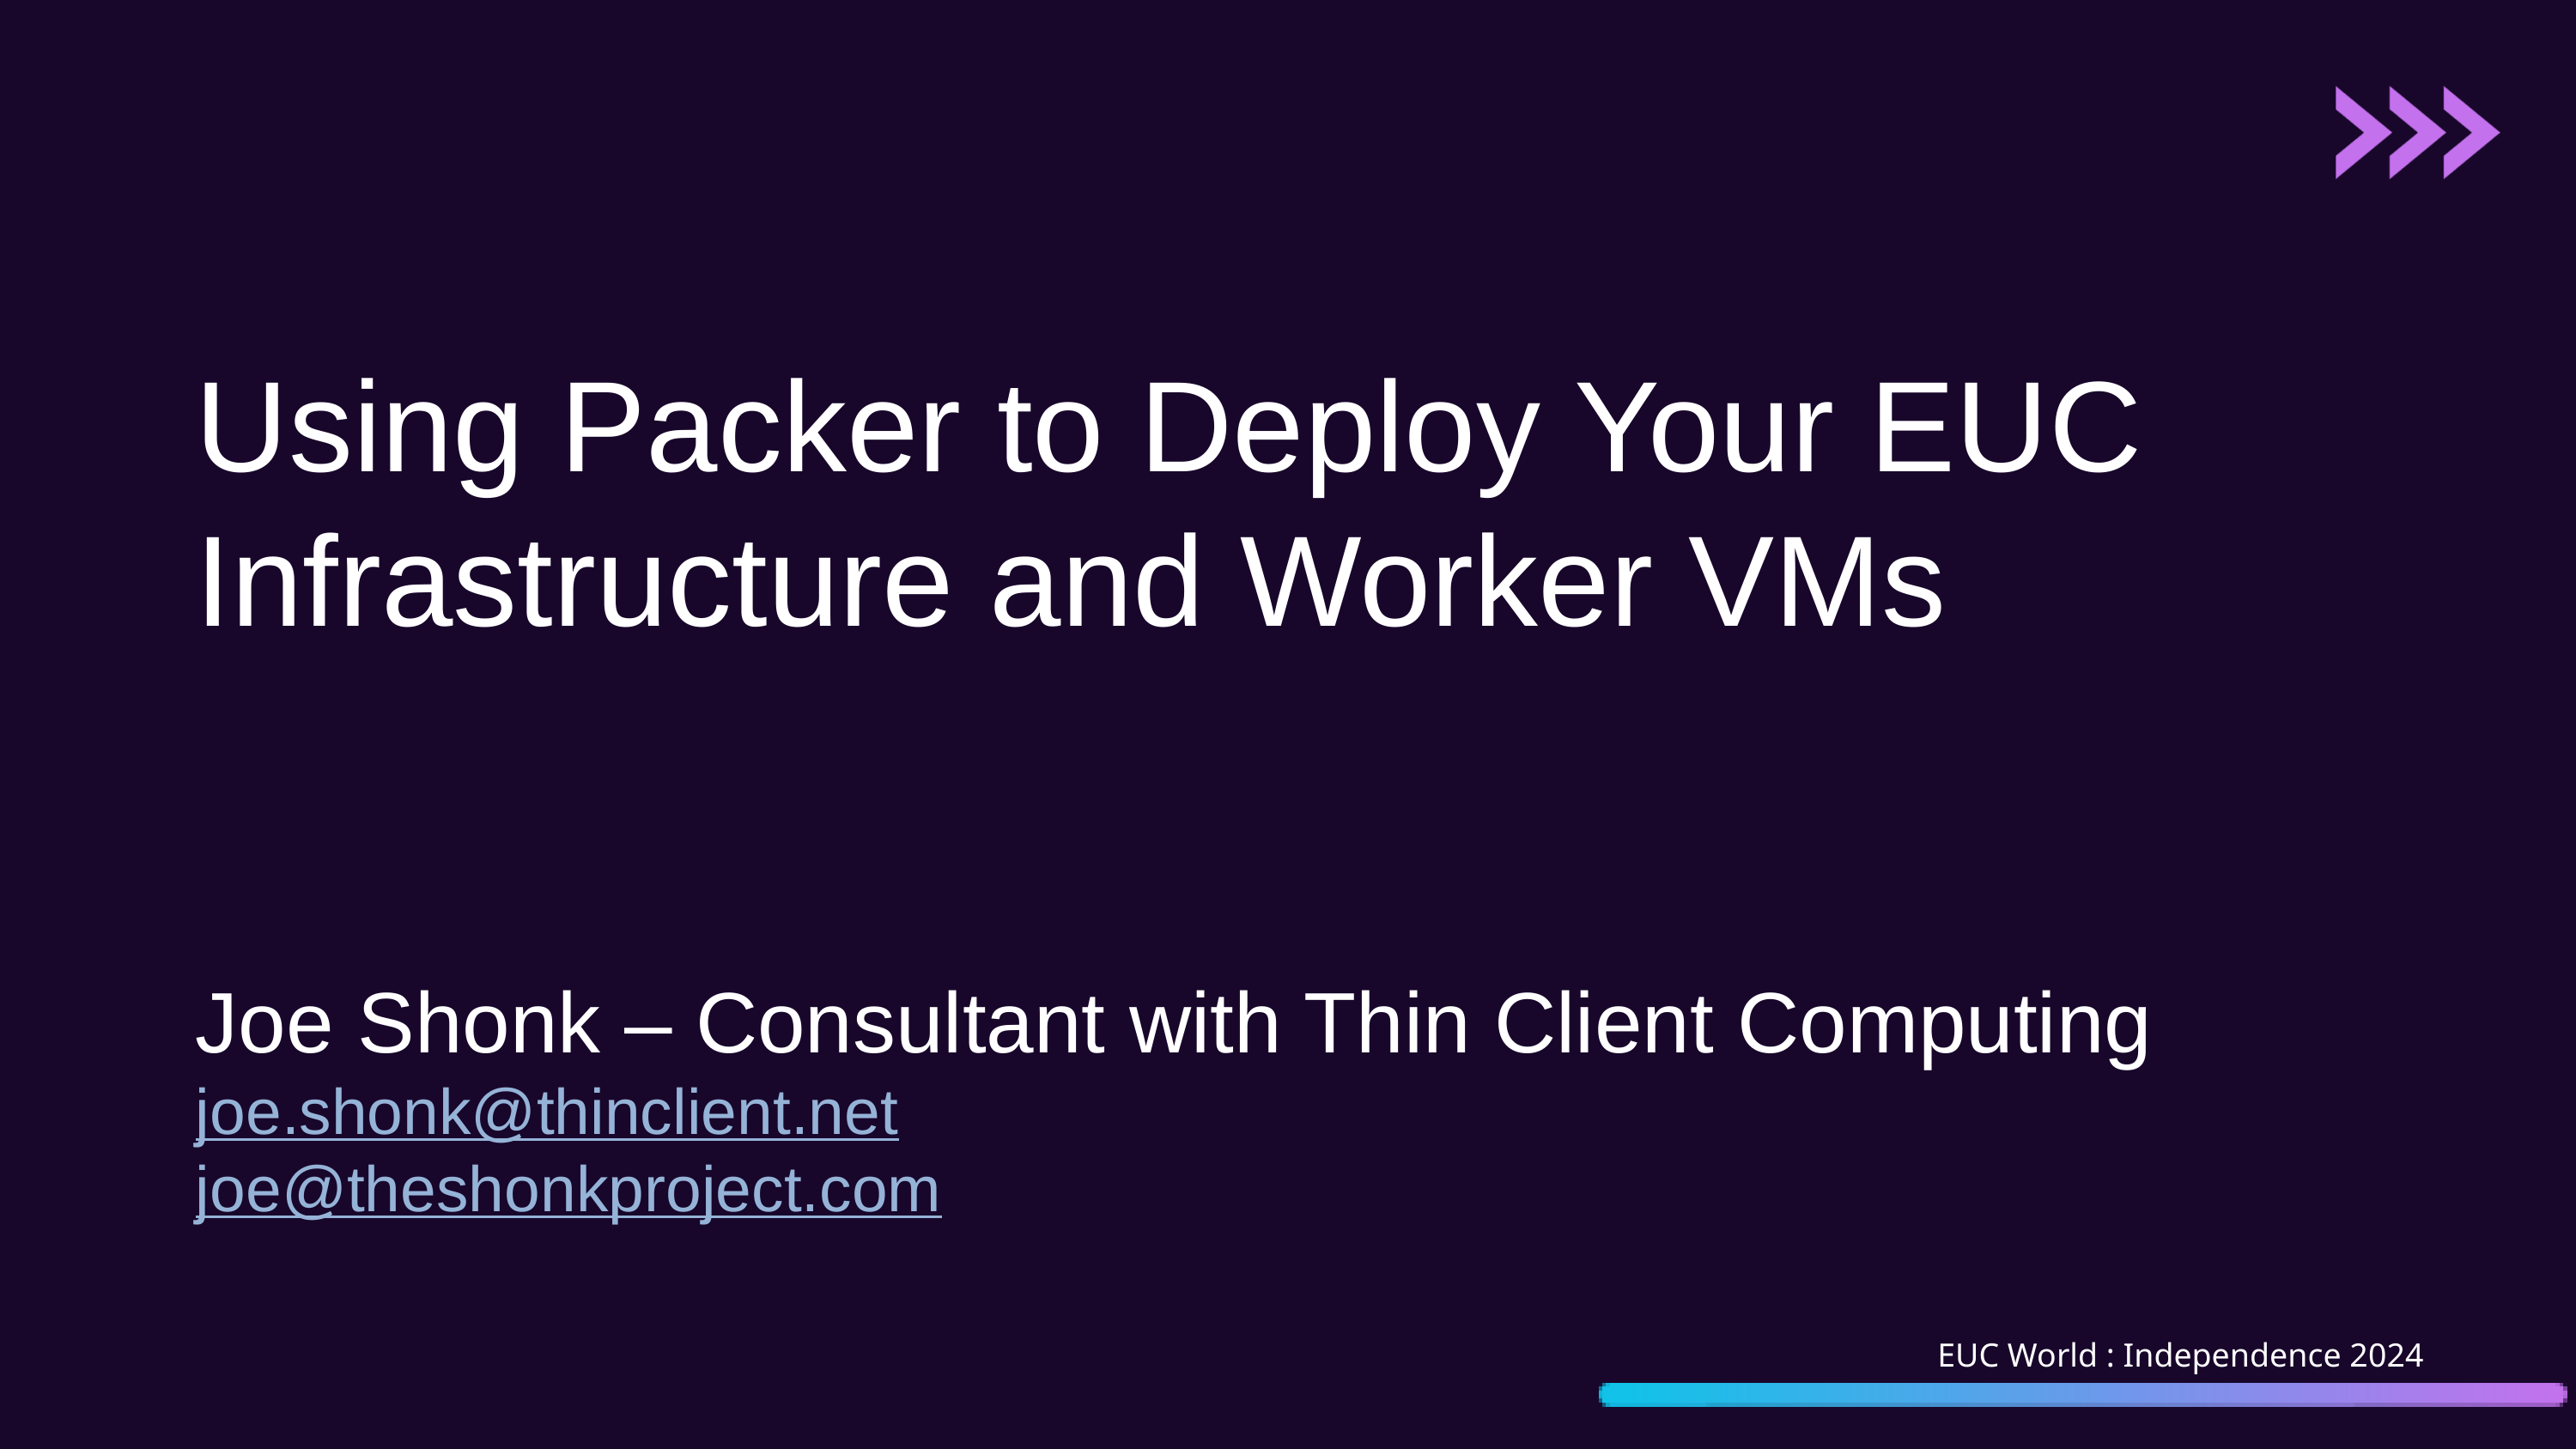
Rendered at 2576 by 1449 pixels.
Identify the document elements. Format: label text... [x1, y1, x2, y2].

text_box EUC World : Independence 2024 [1937, 1331, 2576, 1373]
text_box [2336, 86, 2500, 179]
text_box Joe Shonk – Consultant with Thin Client Computing joe.shonk@thinclient.net joe@theshonkproject.com [183, 960, 2203, 1261]
text_box Using Packer to Deploy Your EUC Infrastructure and Worker VMs [183, 336, 2361, 688]
text_box [1599, 1383, 2567, 1407]
